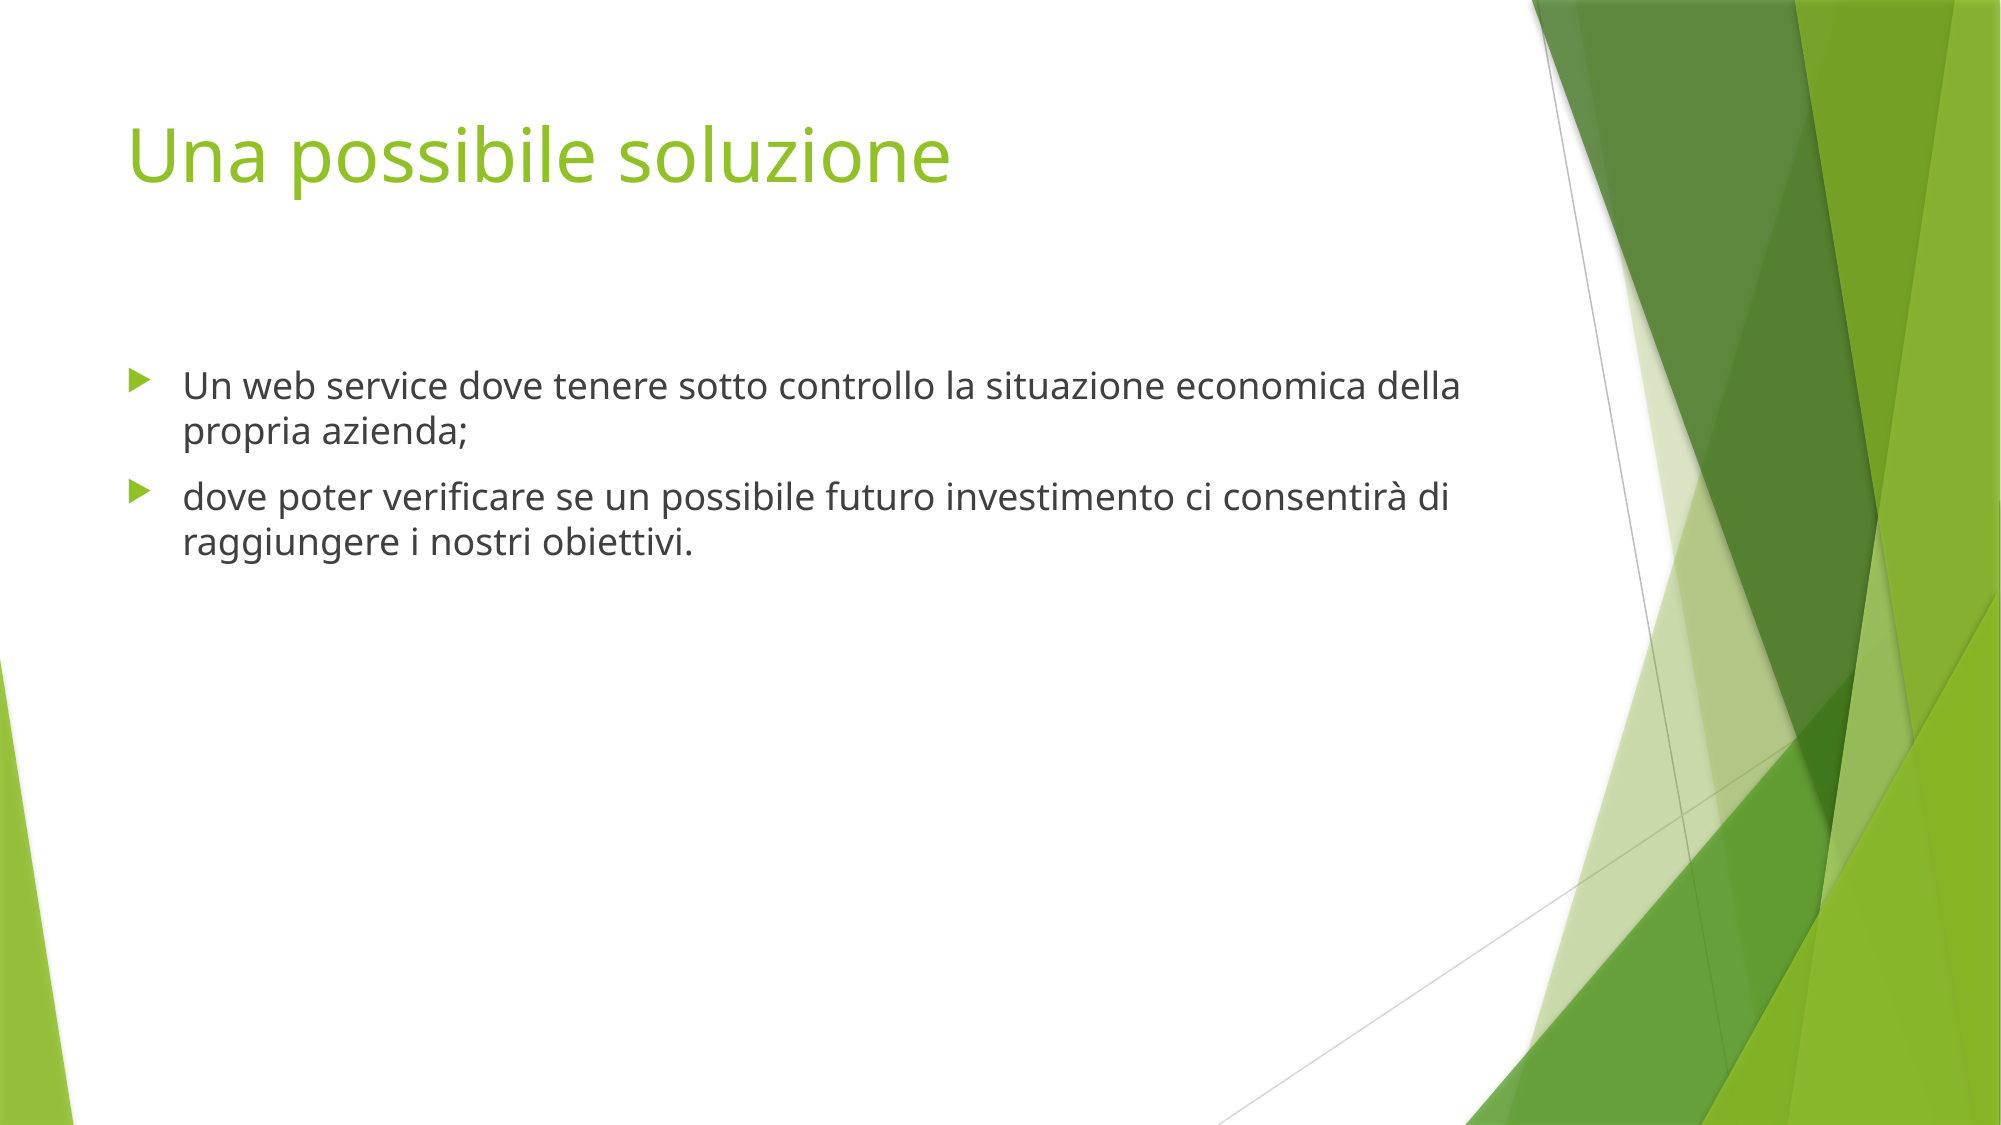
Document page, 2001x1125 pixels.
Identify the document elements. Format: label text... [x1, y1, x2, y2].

list Un web service dove tenere sotto controllo la situazione economica della propria azienda; dove poter verificare se un possibile futuro investimento ci consentirà di raggiungere i nostri obiettivi. [111, 354, 1522, 992]
title Una possibile soluzione [111, 99, 1522, 317]
